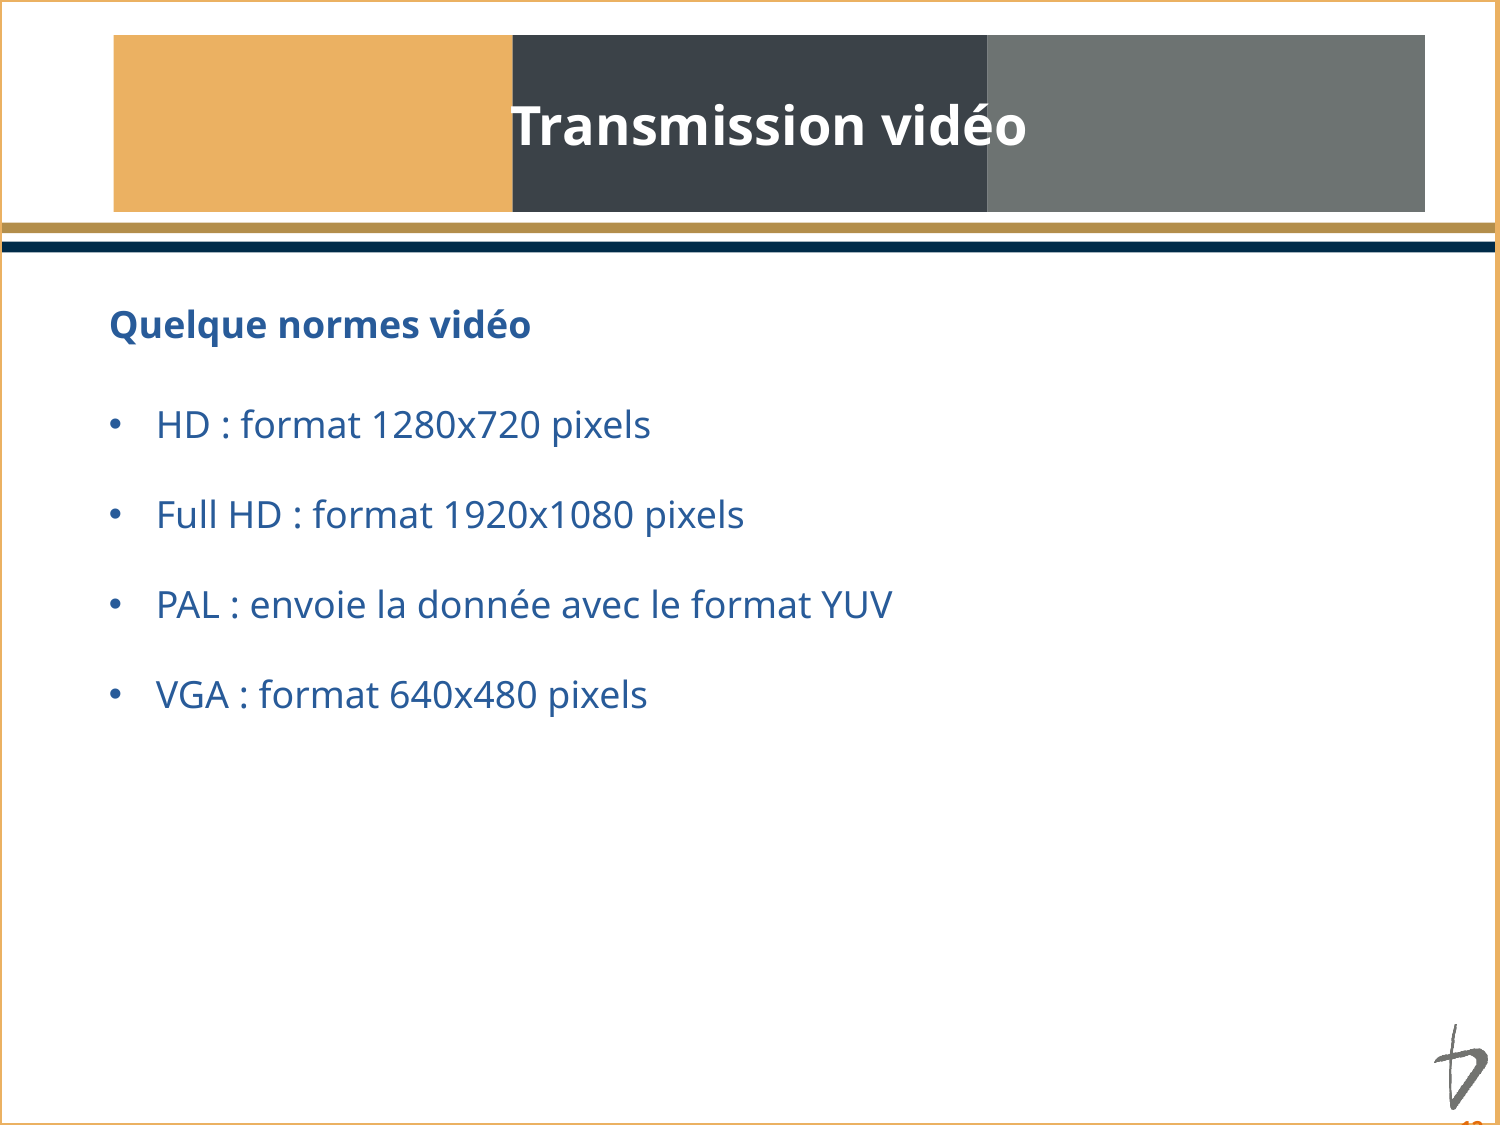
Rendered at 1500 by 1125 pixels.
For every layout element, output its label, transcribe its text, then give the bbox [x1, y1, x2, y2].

text_box Quelque normes vidéo [94, 281, 1406, 366]
picture [1434, 1024, 1488, 1110]
text_box HD : format 1280x720 pixels Full HD : format 1920x1080 pixels PAL : envoie la donnée avec le format YUV VGA : format 640x480 pixels [94, 393, 1406, 904]
slide_number 12 [1445, 1083, 1500, 1120]
text_box Transmission vidéo [113, 35, 1425, 212]
